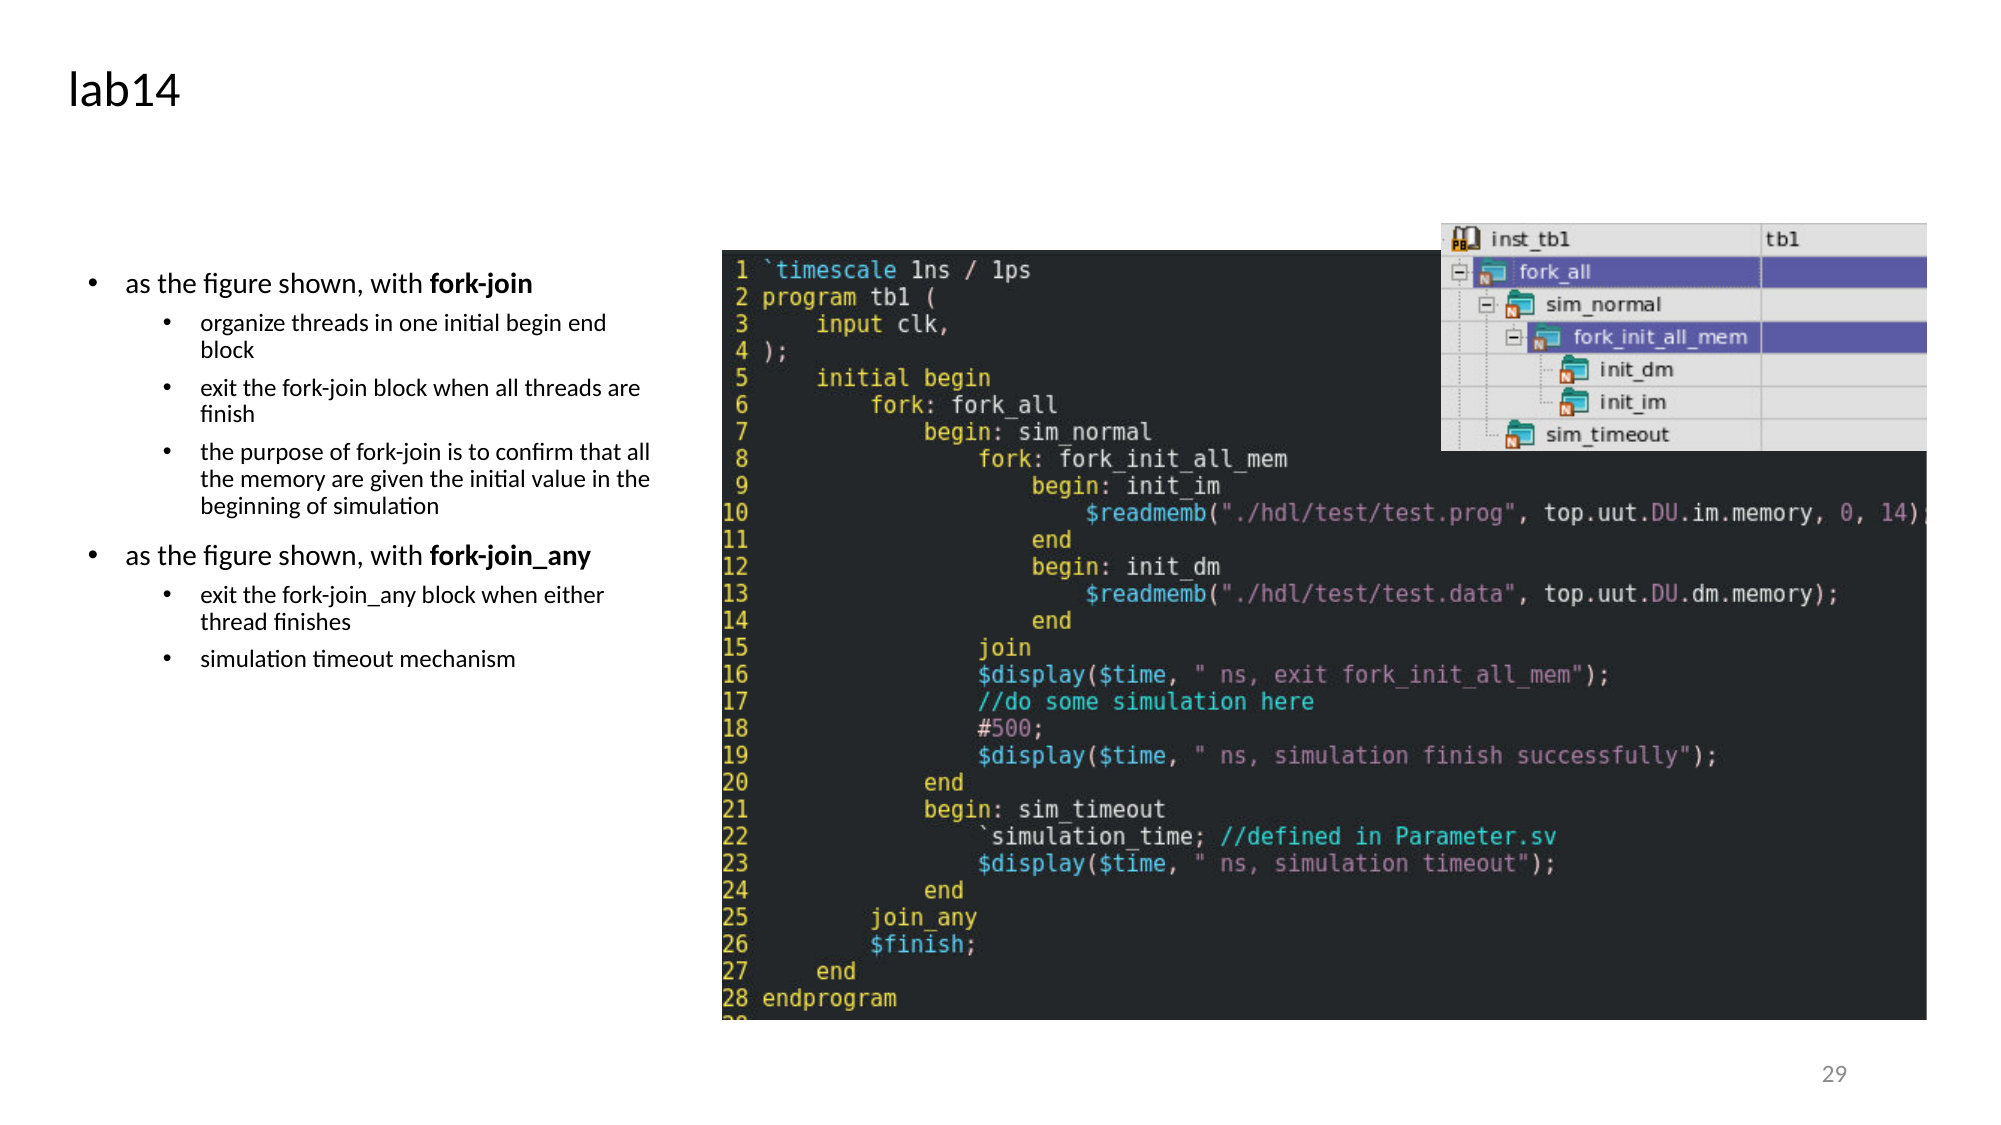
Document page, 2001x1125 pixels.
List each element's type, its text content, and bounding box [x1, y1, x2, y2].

text_box as the figure shown, with fork-join organize threads in one initial begin end block exit the fork-join block when all threads are finish the purpose of fork-join is to confirm that all the memory are given the initial value in the beginning of simulation as the figure shown, with fork-join_any exit the fork-join_any block when either thread finishes simulation timeout mechanism [73, 261, 674, 1031]
slide_number 29 [1412, 1042, 1863, 1103]
picture [722, 223, 1927, 1020]
title lab14 [53, 40, 1863, 140]
